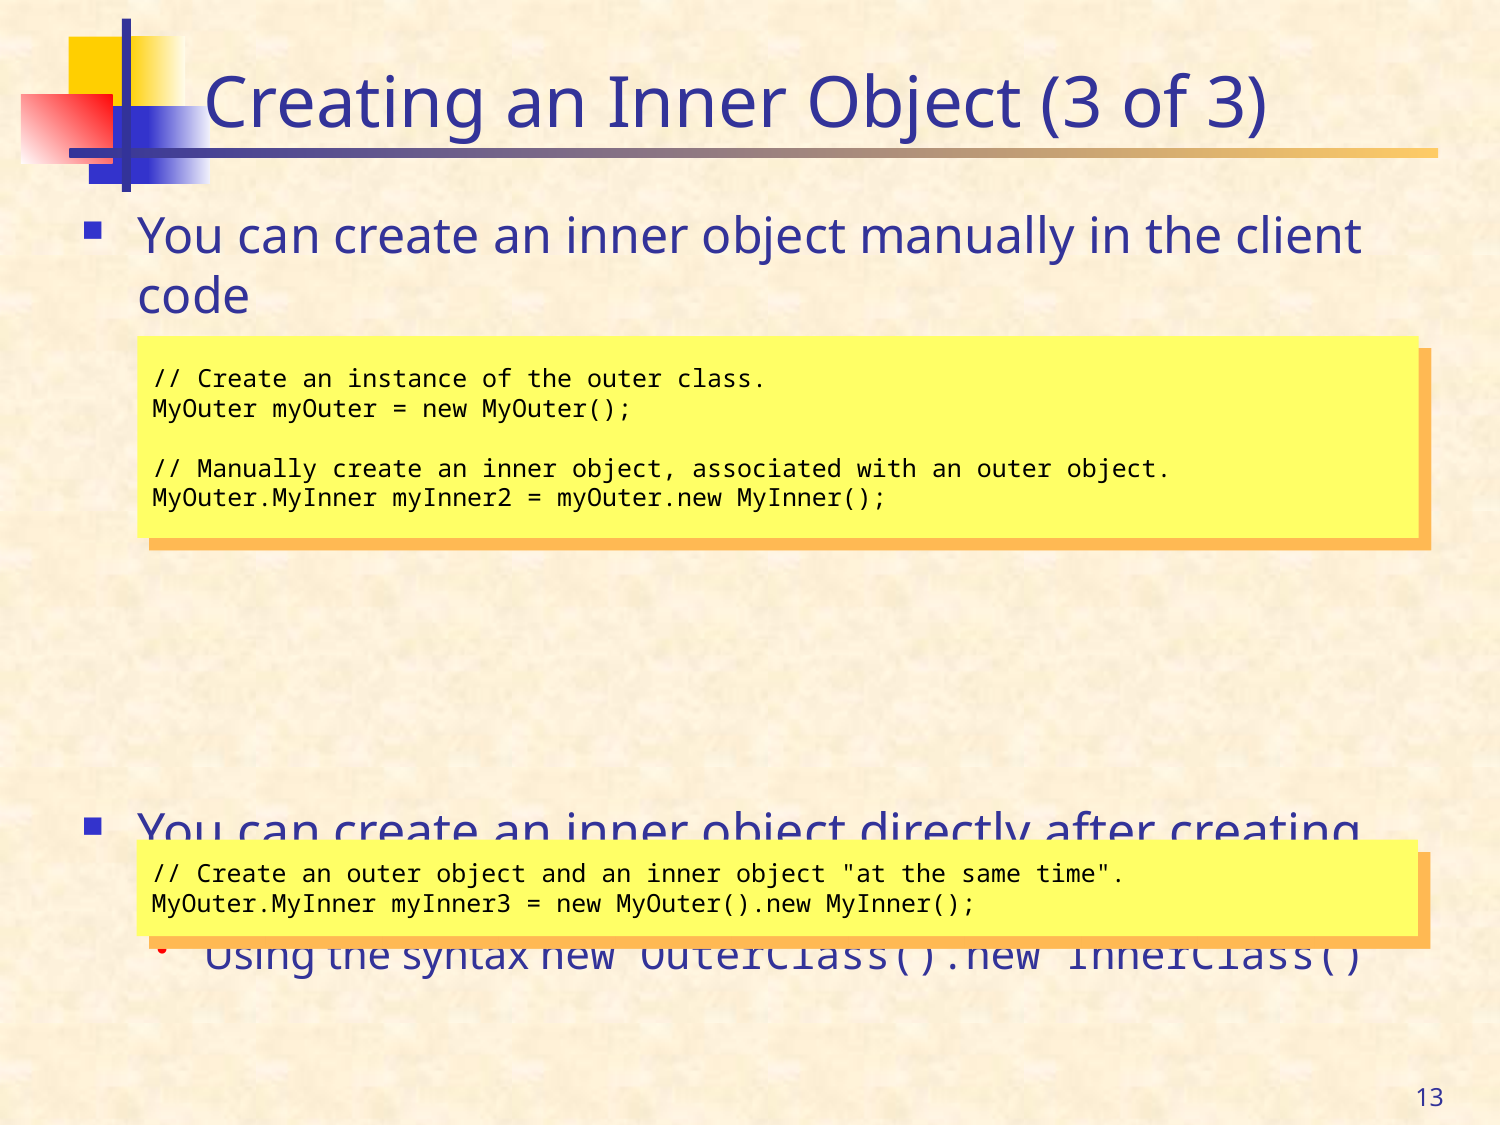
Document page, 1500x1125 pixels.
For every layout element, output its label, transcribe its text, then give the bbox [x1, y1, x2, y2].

text_box // Create an instance of the outer class. MyOuter myOuter = new MyOuter(); // Manually create an inner object, associated with an outer object. MyOuter.MyInner myInner2 = myOuter.new MyInner(); [137, 336, 1419, 538]
title Creating an Inner Object (3 of 3) [188, 34, 1468, 150]
footer 13 [983, 1074, 1460, 1123]
picture [0, 0, 1500, 1125]
text_box // Create an outer object and an inner object "at the same time". MyOuter.MyInner myInner3 = new MyOuter().new MyInner(); [136, 839, 1418, 937]
list You can create an inner object manually in the client code Using the syntax outerObjectReference.new You can create an inner object directly after creating the outer object Using the syntax new OuterClass().new InnerClass() [66, 196, 1460, 1074]
